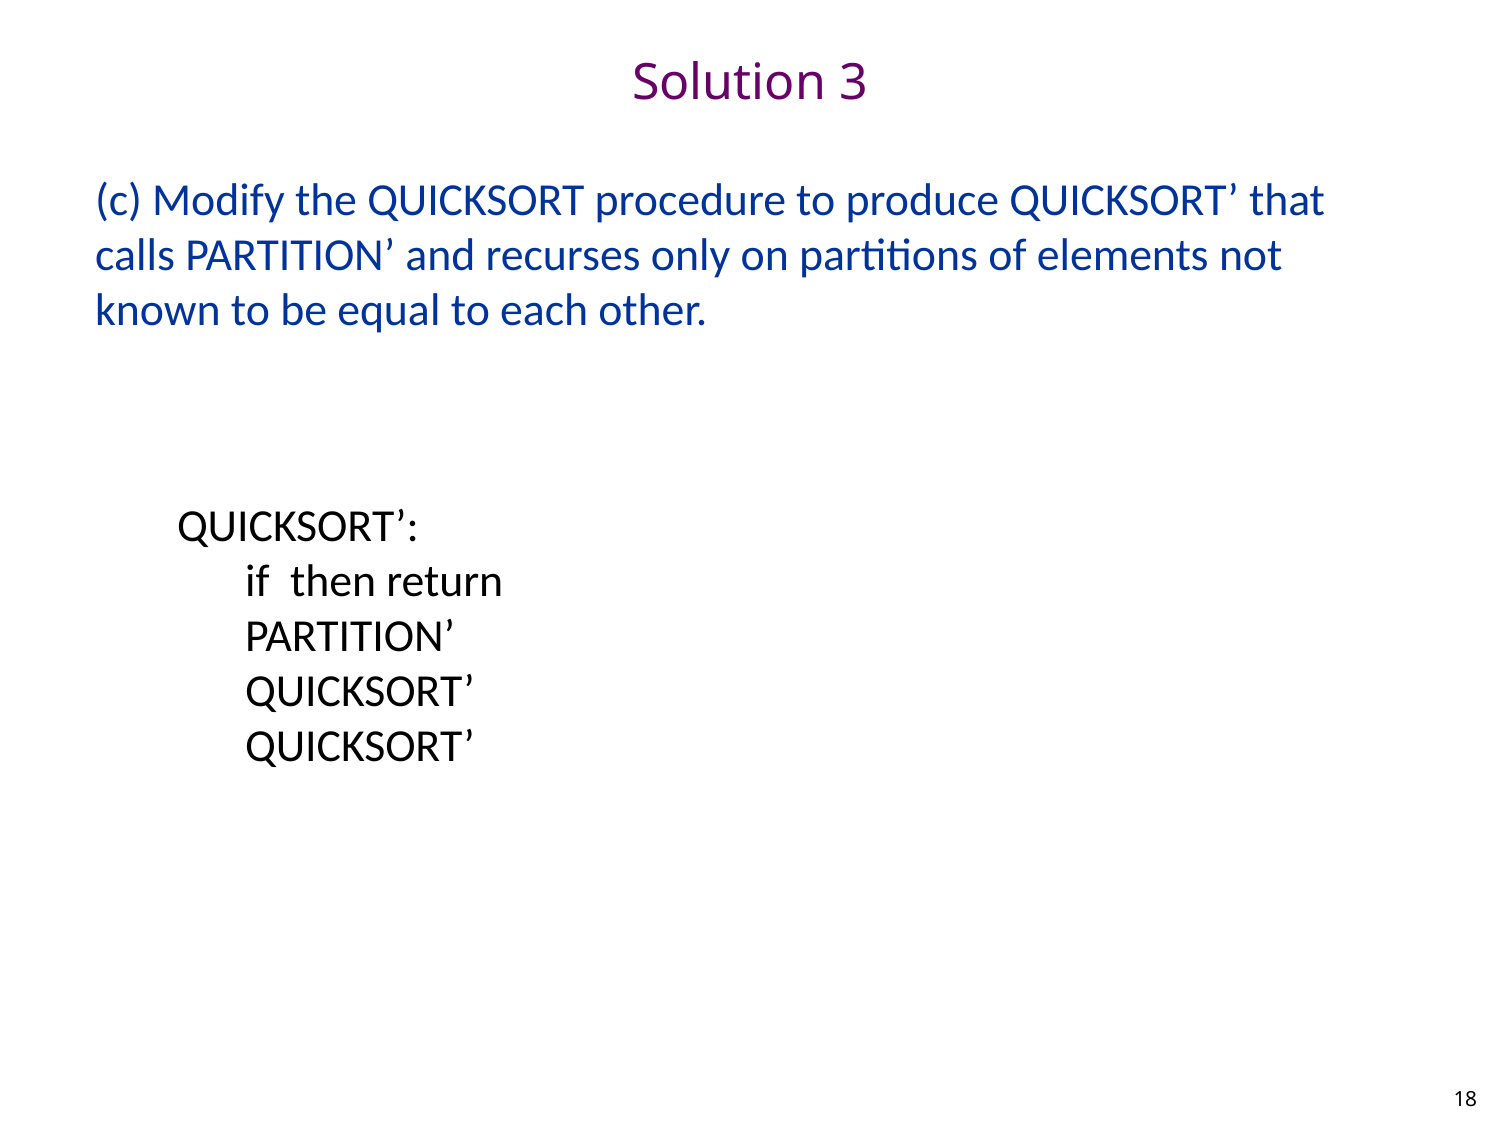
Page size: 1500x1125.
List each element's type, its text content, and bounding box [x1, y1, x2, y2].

title Solution 3 [0, 50, 1500, 125]
slide_number 18 [1179, 1081, 1493, 1119]
